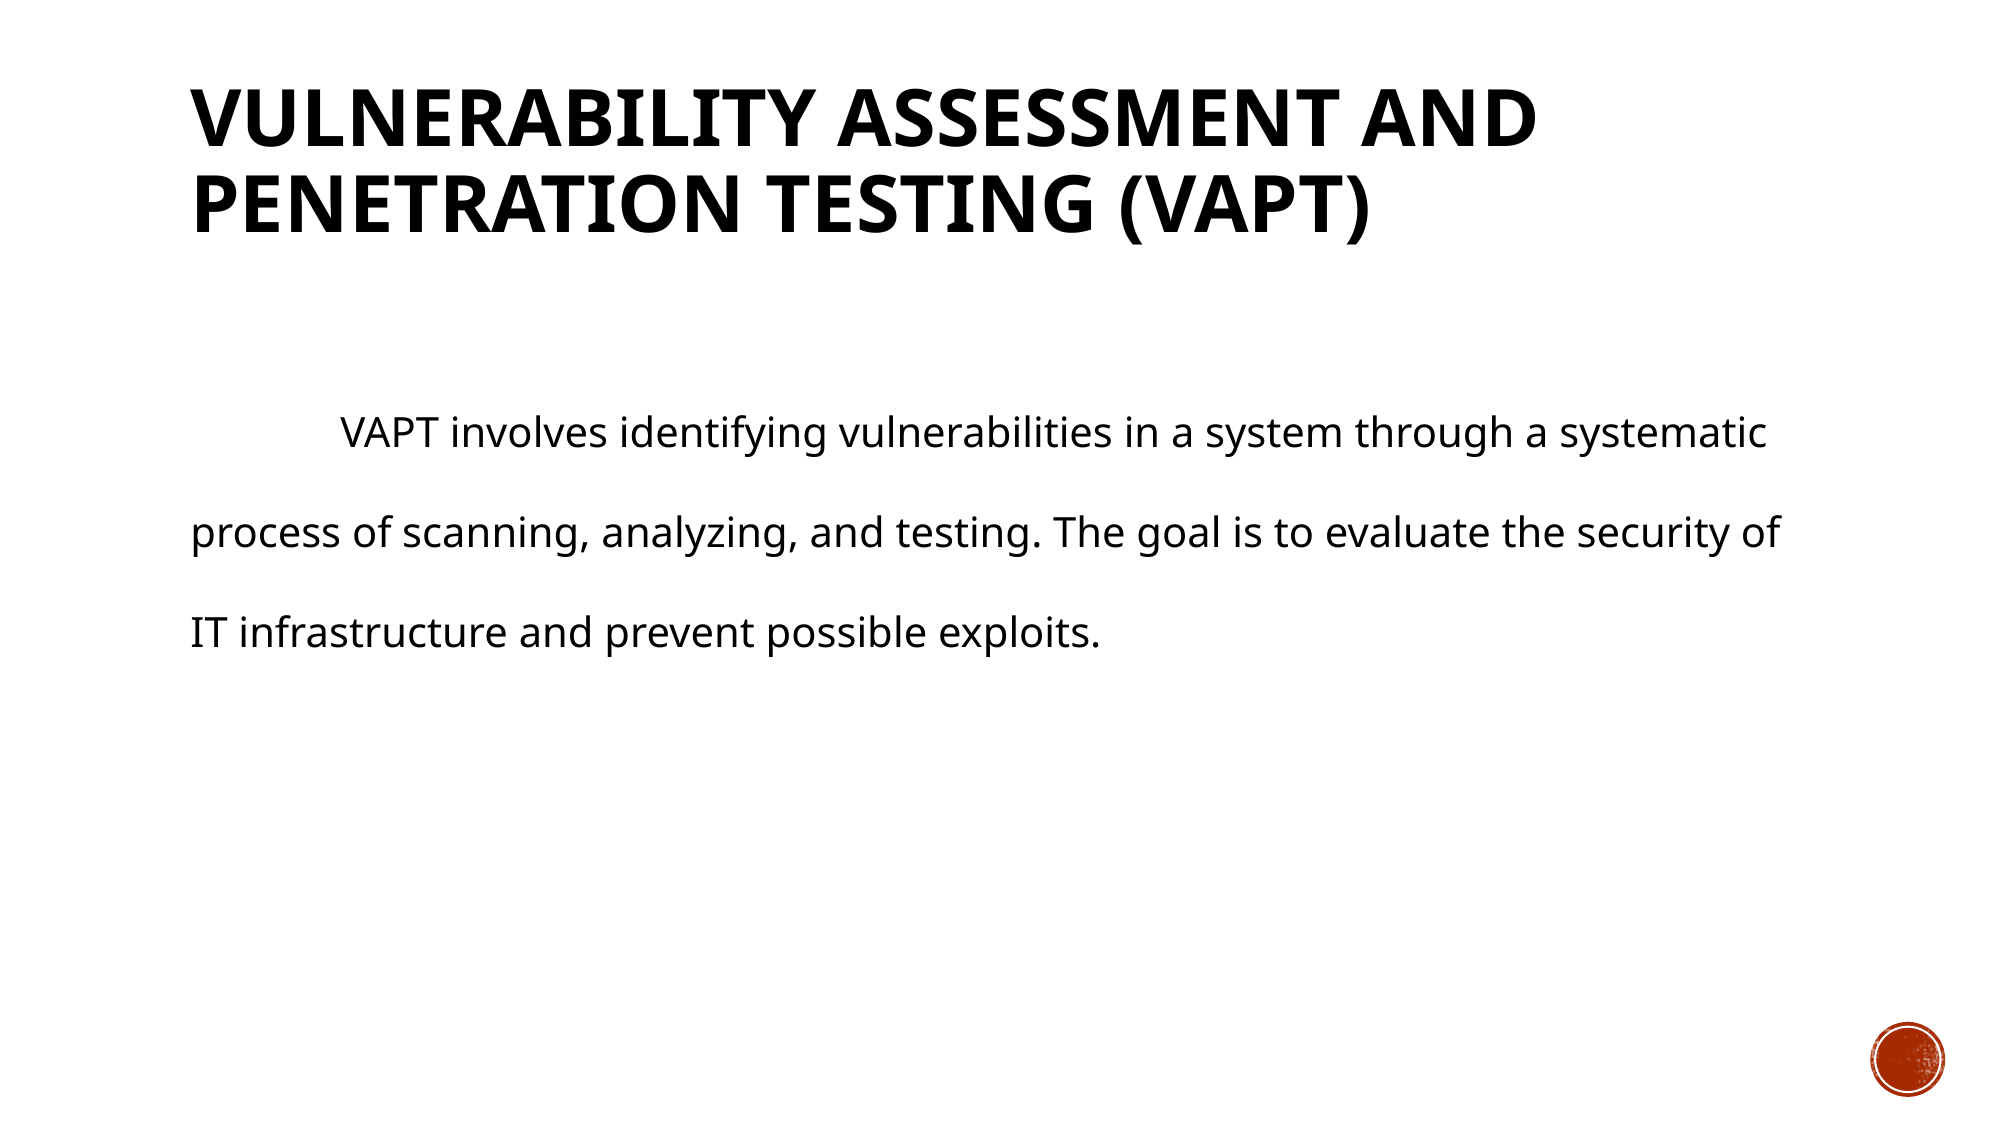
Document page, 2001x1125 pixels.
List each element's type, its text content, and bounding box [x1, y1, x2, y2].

list VAPT involves identifying vulnerabilities in a system through a systematic process of scanning, analyzing, and testing. The goal is to evaluate the security of IT infrastructure and prevent possible exploits. [175, 348, 1826, 1013]
title Vulnerability Assessment and Penetration Testing (VAPT) [175, 79, 1826, 344]
